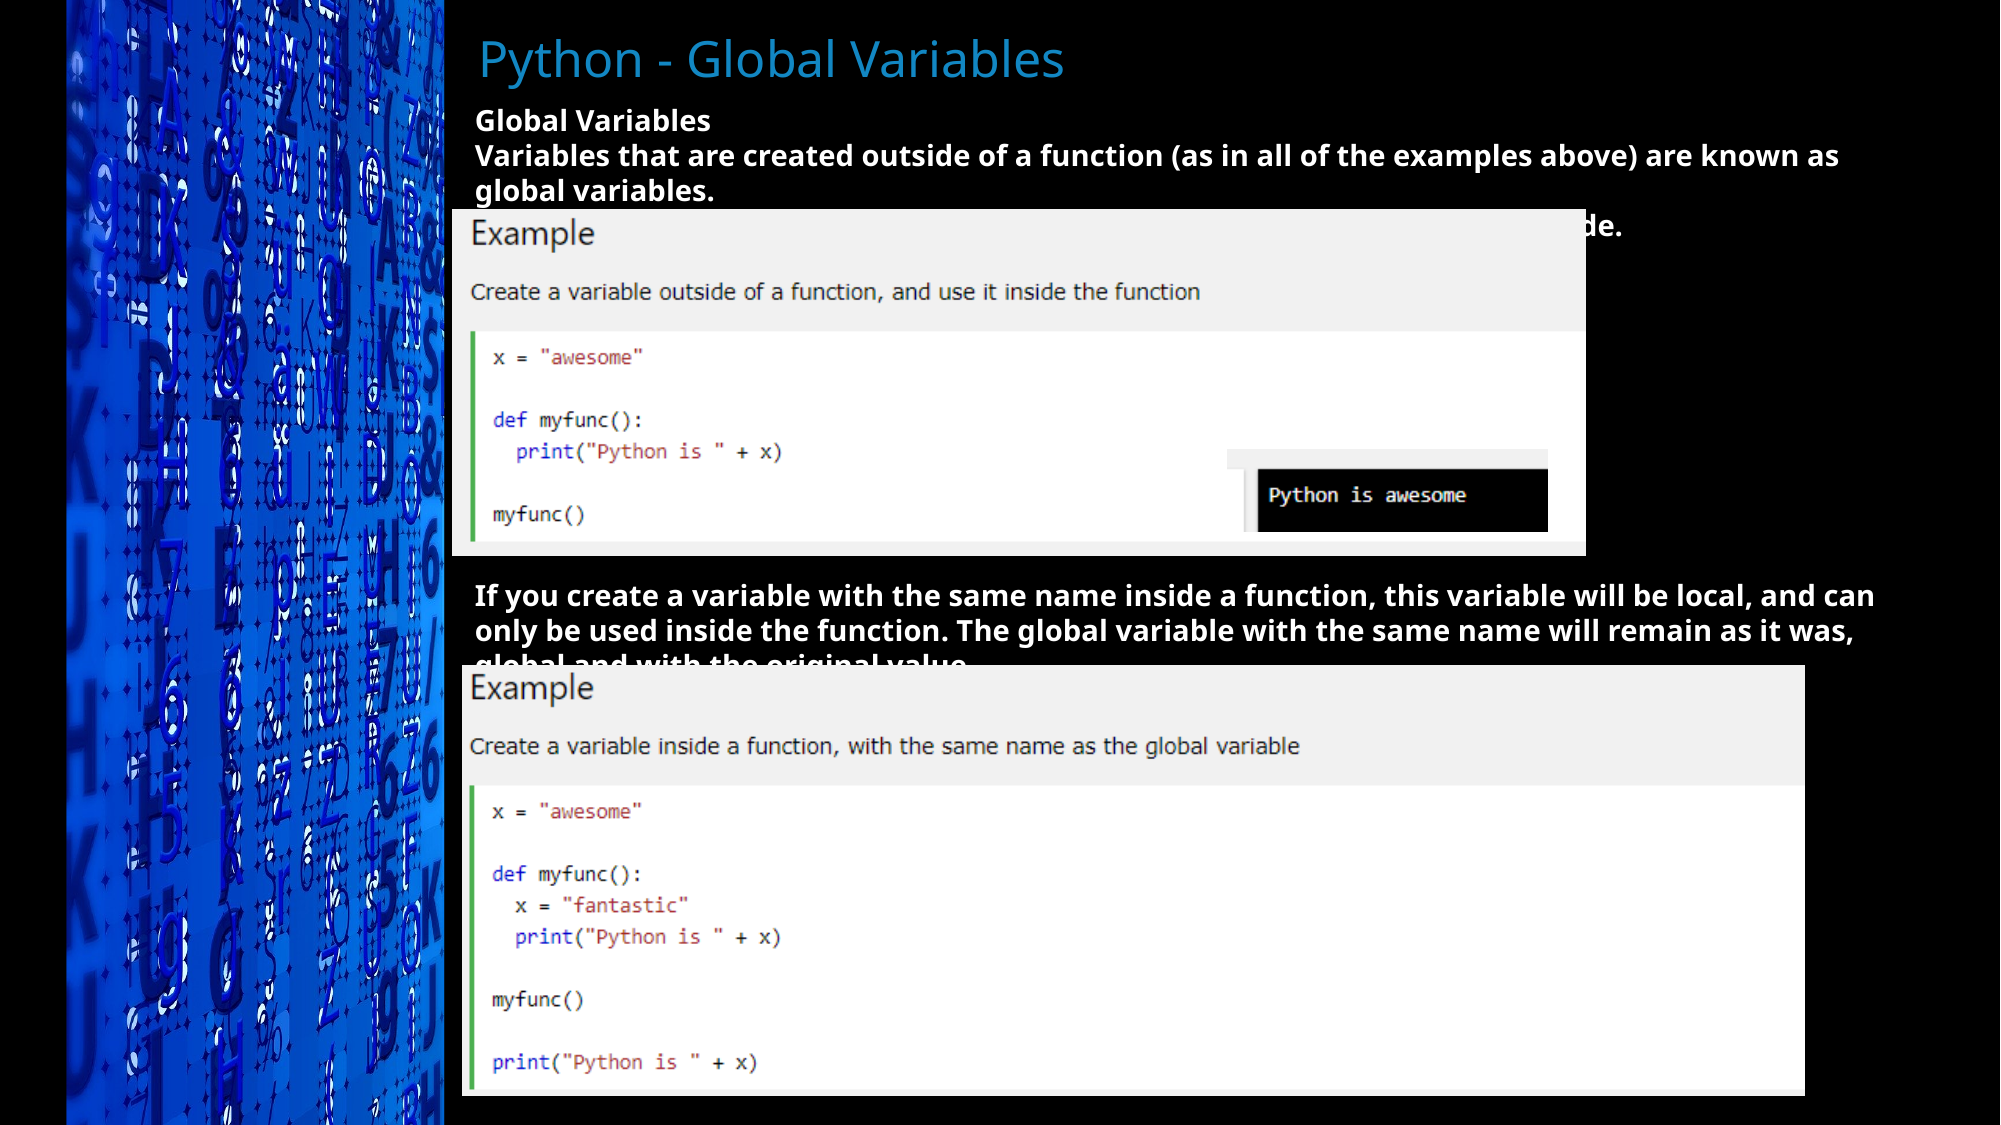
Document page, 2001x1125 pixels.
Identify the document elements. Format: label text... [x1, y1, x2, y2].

text_box If you create a variable with the same name inside a function, this variable will be local, and can only be used inside the function. The global variable with the same name will remain as it was, global and with the original value. [474, 575, 1880, 683]
picture [462, 665, 1805, 1096]
picture [452, 209, 1586, 556]
text_box Python - Global Variables [476, 24, 2000, 87]
picture [66, 0, 445, 1125]
text_box Global Variables Variables that are created outside of a function (as in all of the examples above) are known as global variables. Global variables can be used by everyone, both inside of functions and outside. [474, 99, 1880, 242]
